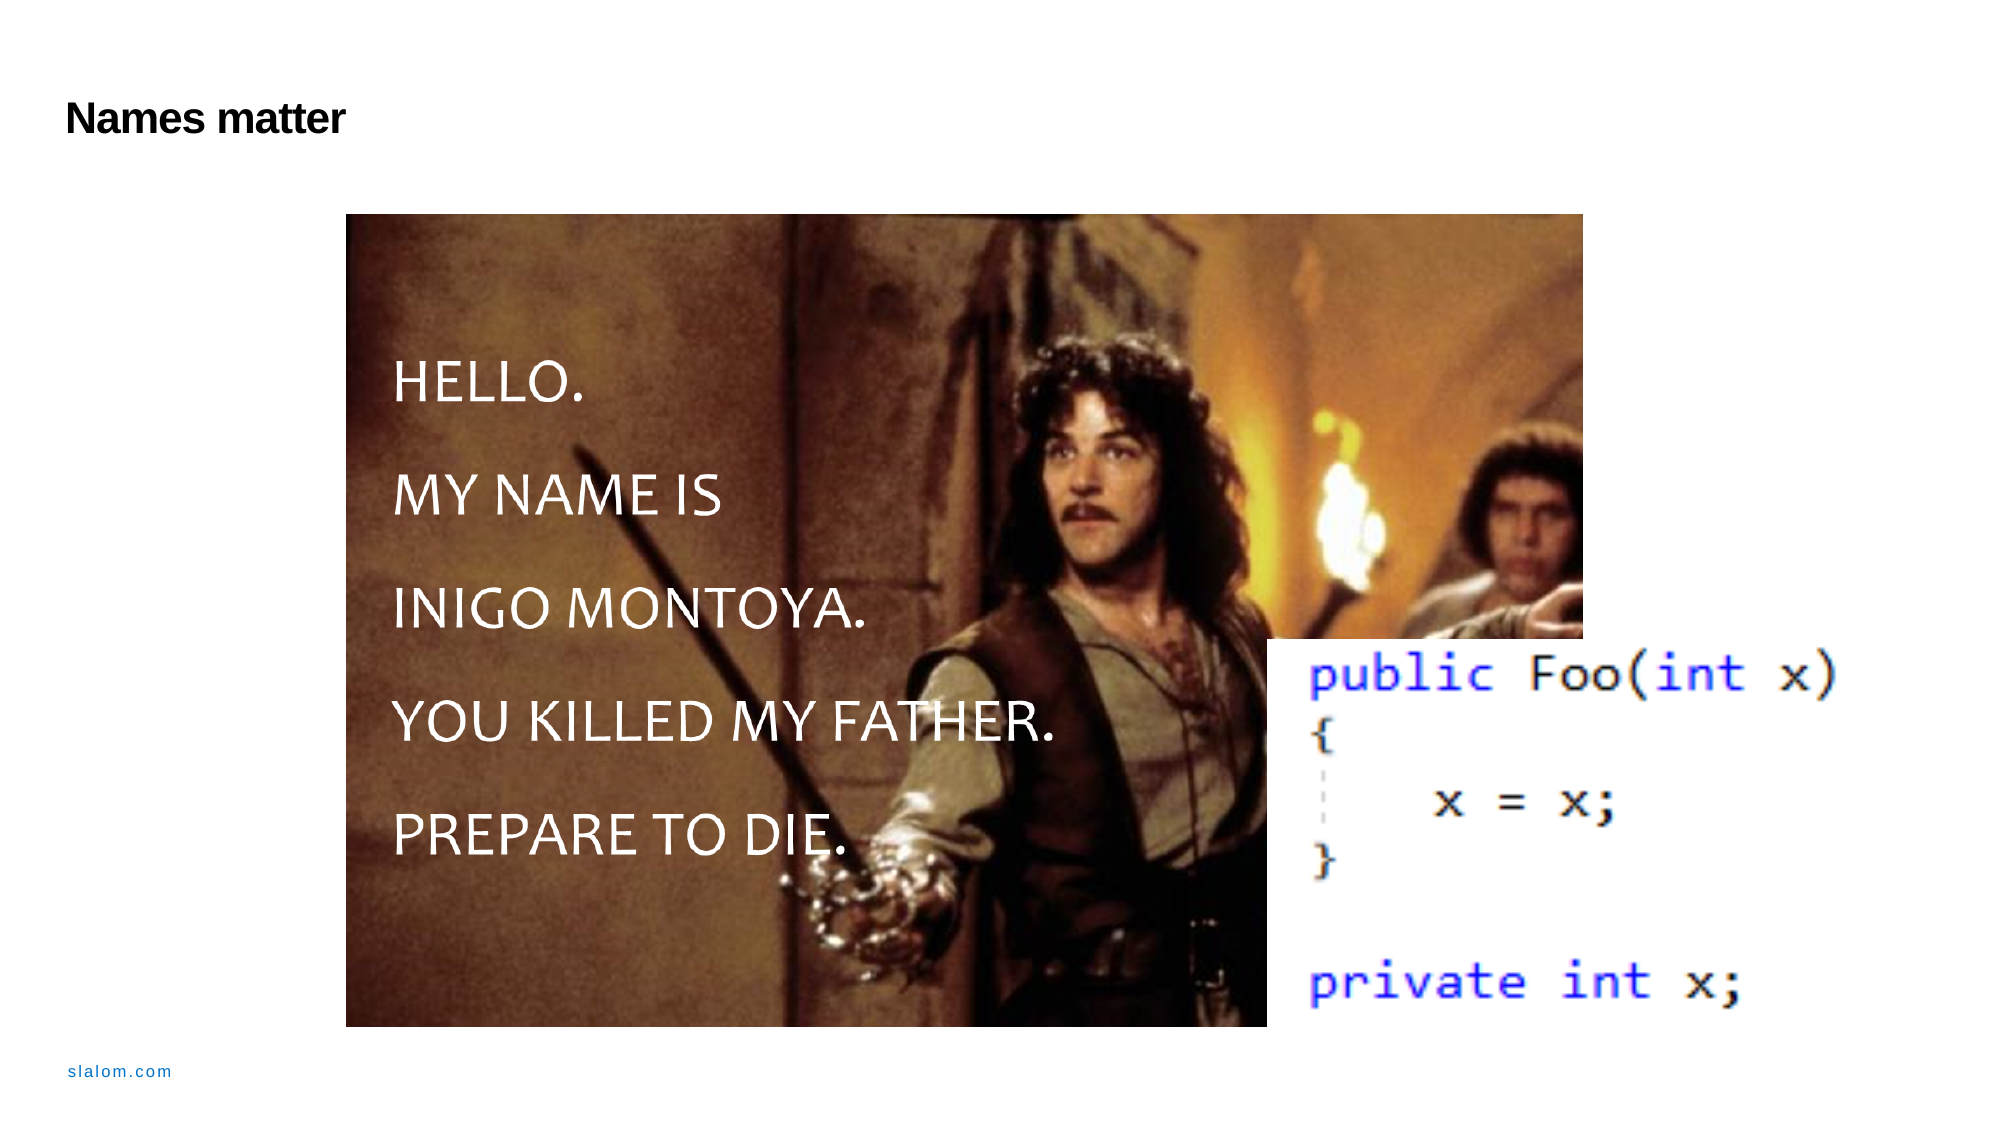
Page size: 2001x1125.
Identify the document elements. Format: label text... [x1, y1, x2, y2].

title Names matter [64, 95, 1865, 154]
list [346, 213, 1584, 1027]
picture [1267, 638, 1899, 1027]
